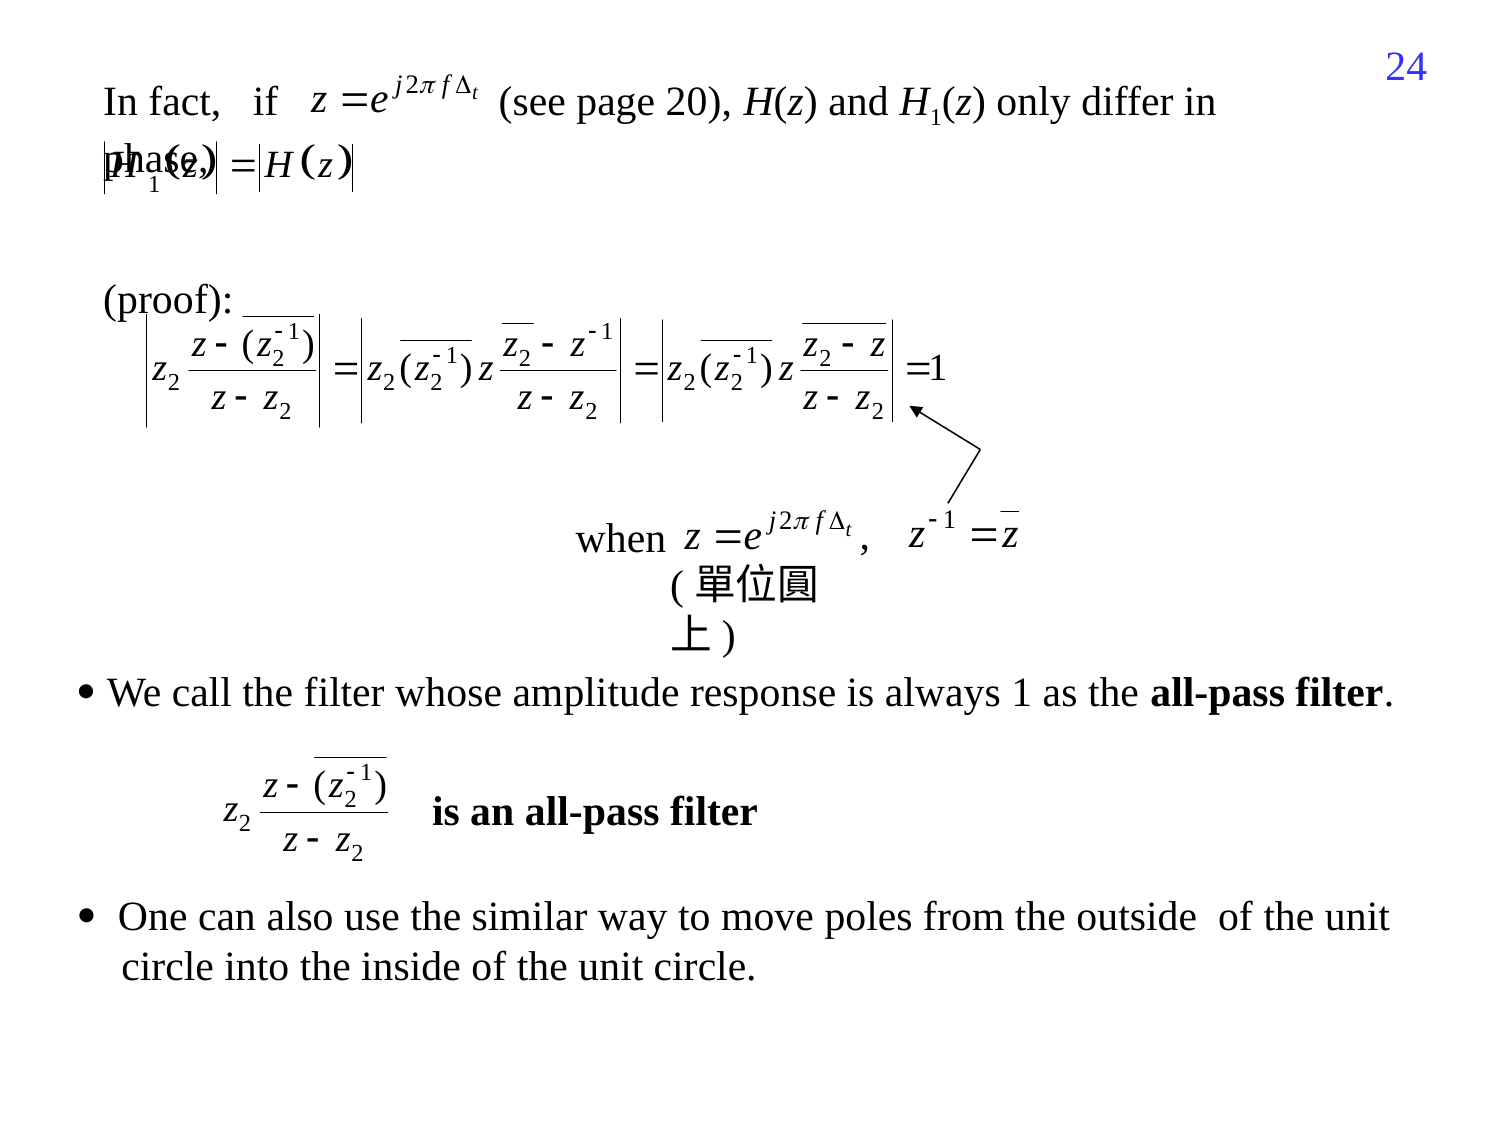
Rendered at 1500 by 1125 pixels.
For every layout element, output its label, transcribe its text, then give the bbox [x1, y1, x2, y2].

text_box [141, 309, 949, 433]
slide_number 120 [1092, 30, 1443, 110]
text_box is an all-pass filter [406, 776, 784, 841]
text_box  One can also use the similar way to move poles from the outside of the unit circle into the inside of the unit circle. [64, 881, 1436, 997]
text_box when [560, 503, 676, 569]
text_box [678, 503, 874, 562]
text_box (單位圓上) [655, 550, 892, 666]
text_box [218, 752, 393, 867]
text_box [903, 503, 1025, 552]
text_box In fact, if (see page 20), H(z) and H1(z) only differ in phase, (proof): [88, 66, 1341, 380]
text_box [100, 136, 358, 199]
text_box  We call the filter whose amplitude response is always 1 as the all-pass filter. [64, 657, 1409, 722]
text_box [305, 66, 488, 119]
